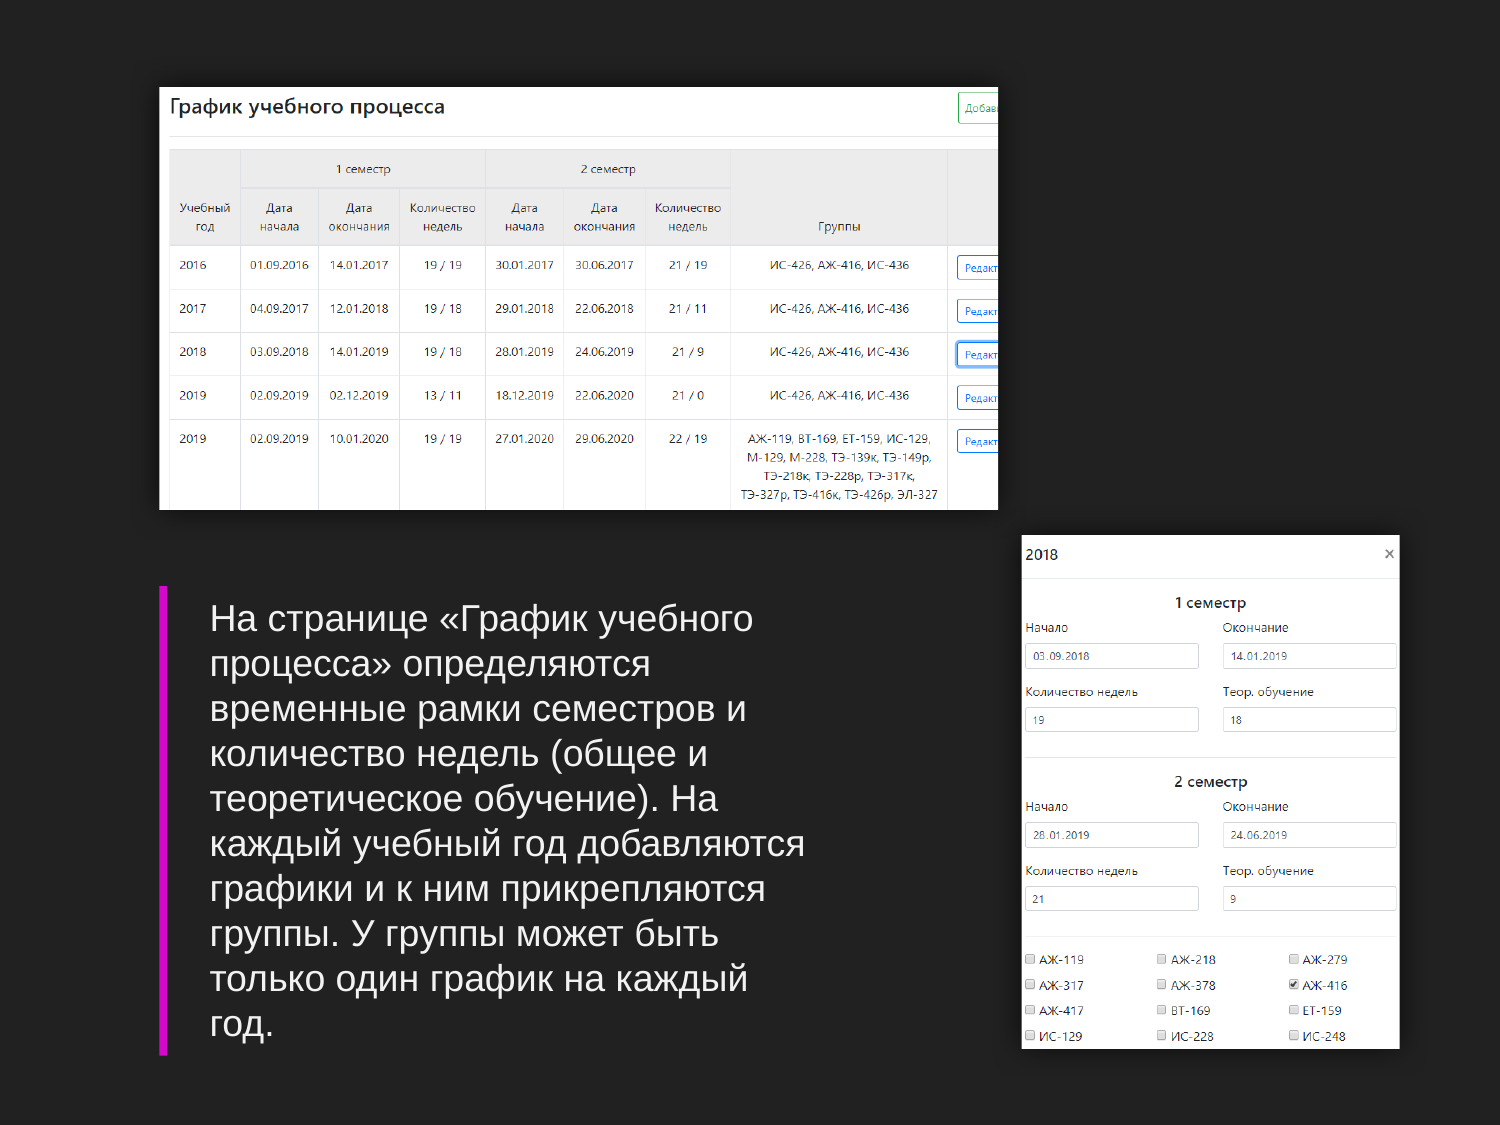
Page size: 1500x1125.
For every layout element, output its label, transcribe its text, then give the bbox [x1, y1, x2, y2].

text_box На странице «График учебного процесса» определяются временные рамки семестров и количество недель (общее и теоретическое обучение). На каждый учебный год добавляются графики и к ним прикрепляются группы. У группы может быть только один график на каждый год. [194, 586, 821, 1051]
picture [1021, 535, 1400, 1049]
text_box [157, 584, 169, 1058]
picture [159, 86, 999, 511]
